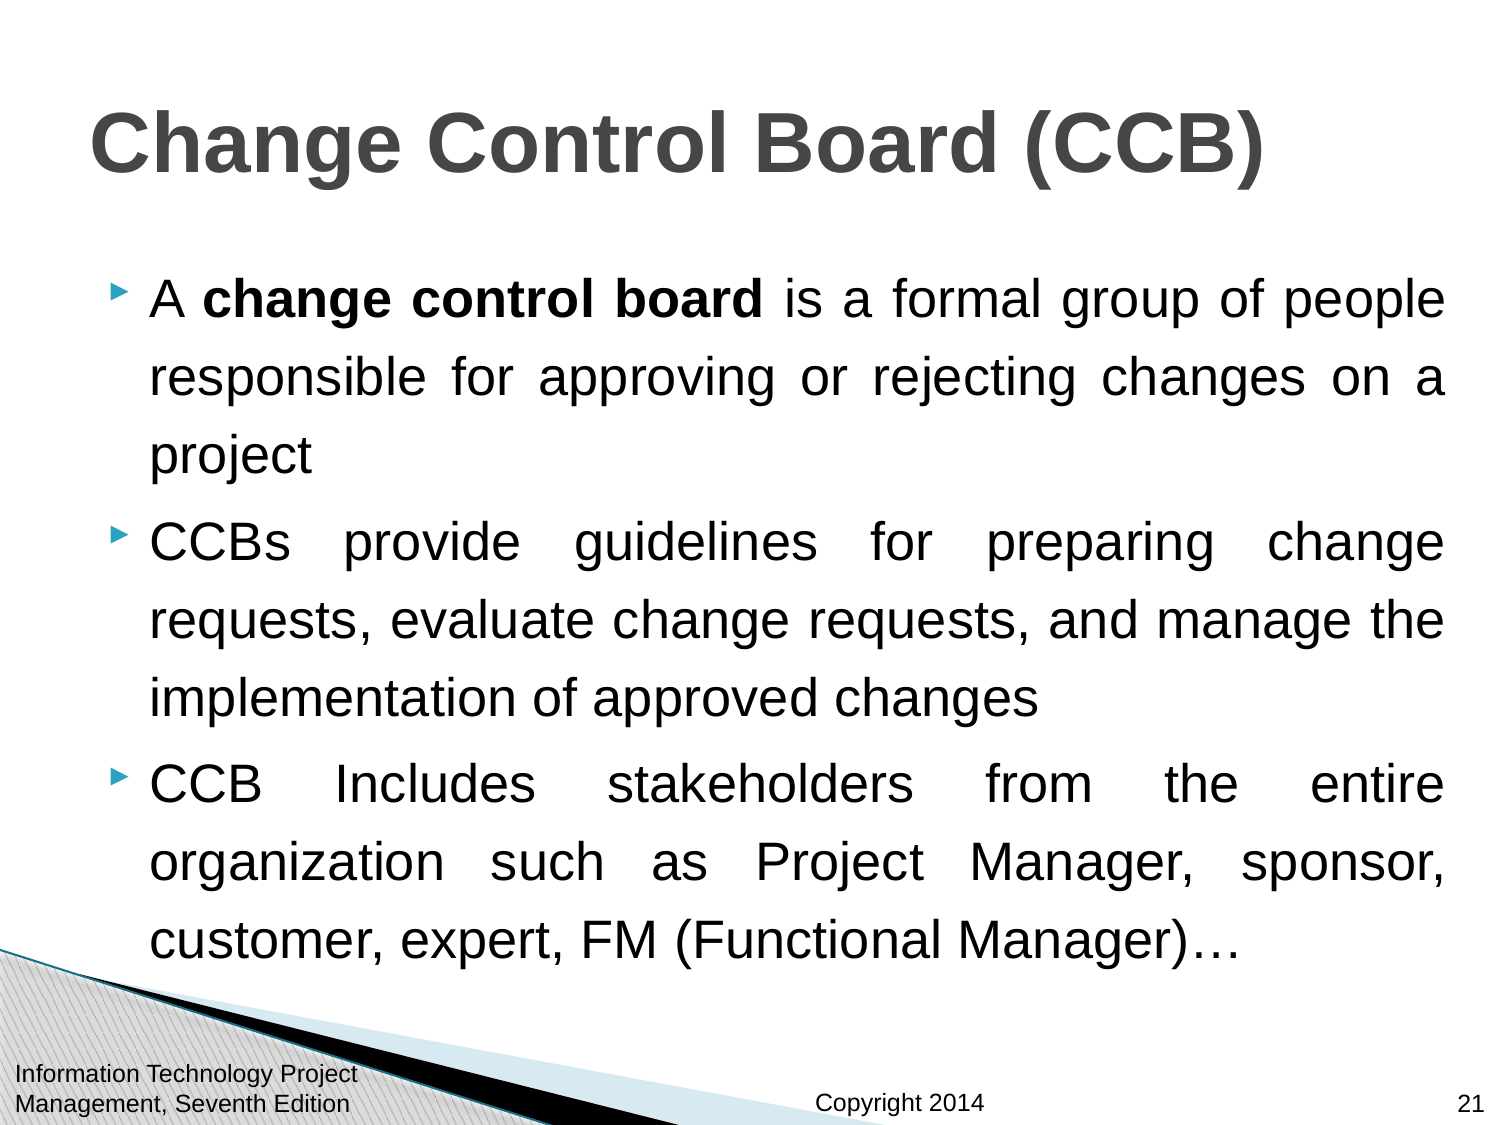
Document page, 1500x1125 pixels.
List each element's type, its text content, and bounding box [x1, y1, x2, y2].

slide_number 21 [1412, 1065, 1500, 1125]
footer Information Technology Project Management, Seventh Edition [0, 1065, 386, 1125]
list A change control board is a formal group of people responsible for approving or rejecting changes on a project CCBs provide guidelines for preparing change requests, evaluate change requests, and manage the implementation of approved changes CCB Includes stakeholders from the entire organization such as Project Manager, sponsor, customer, expert, FM (Functional Manager)… [75, 243, 1463, 1066]
title Change Control Board (CCB) [75, 45, 1425, 233]
